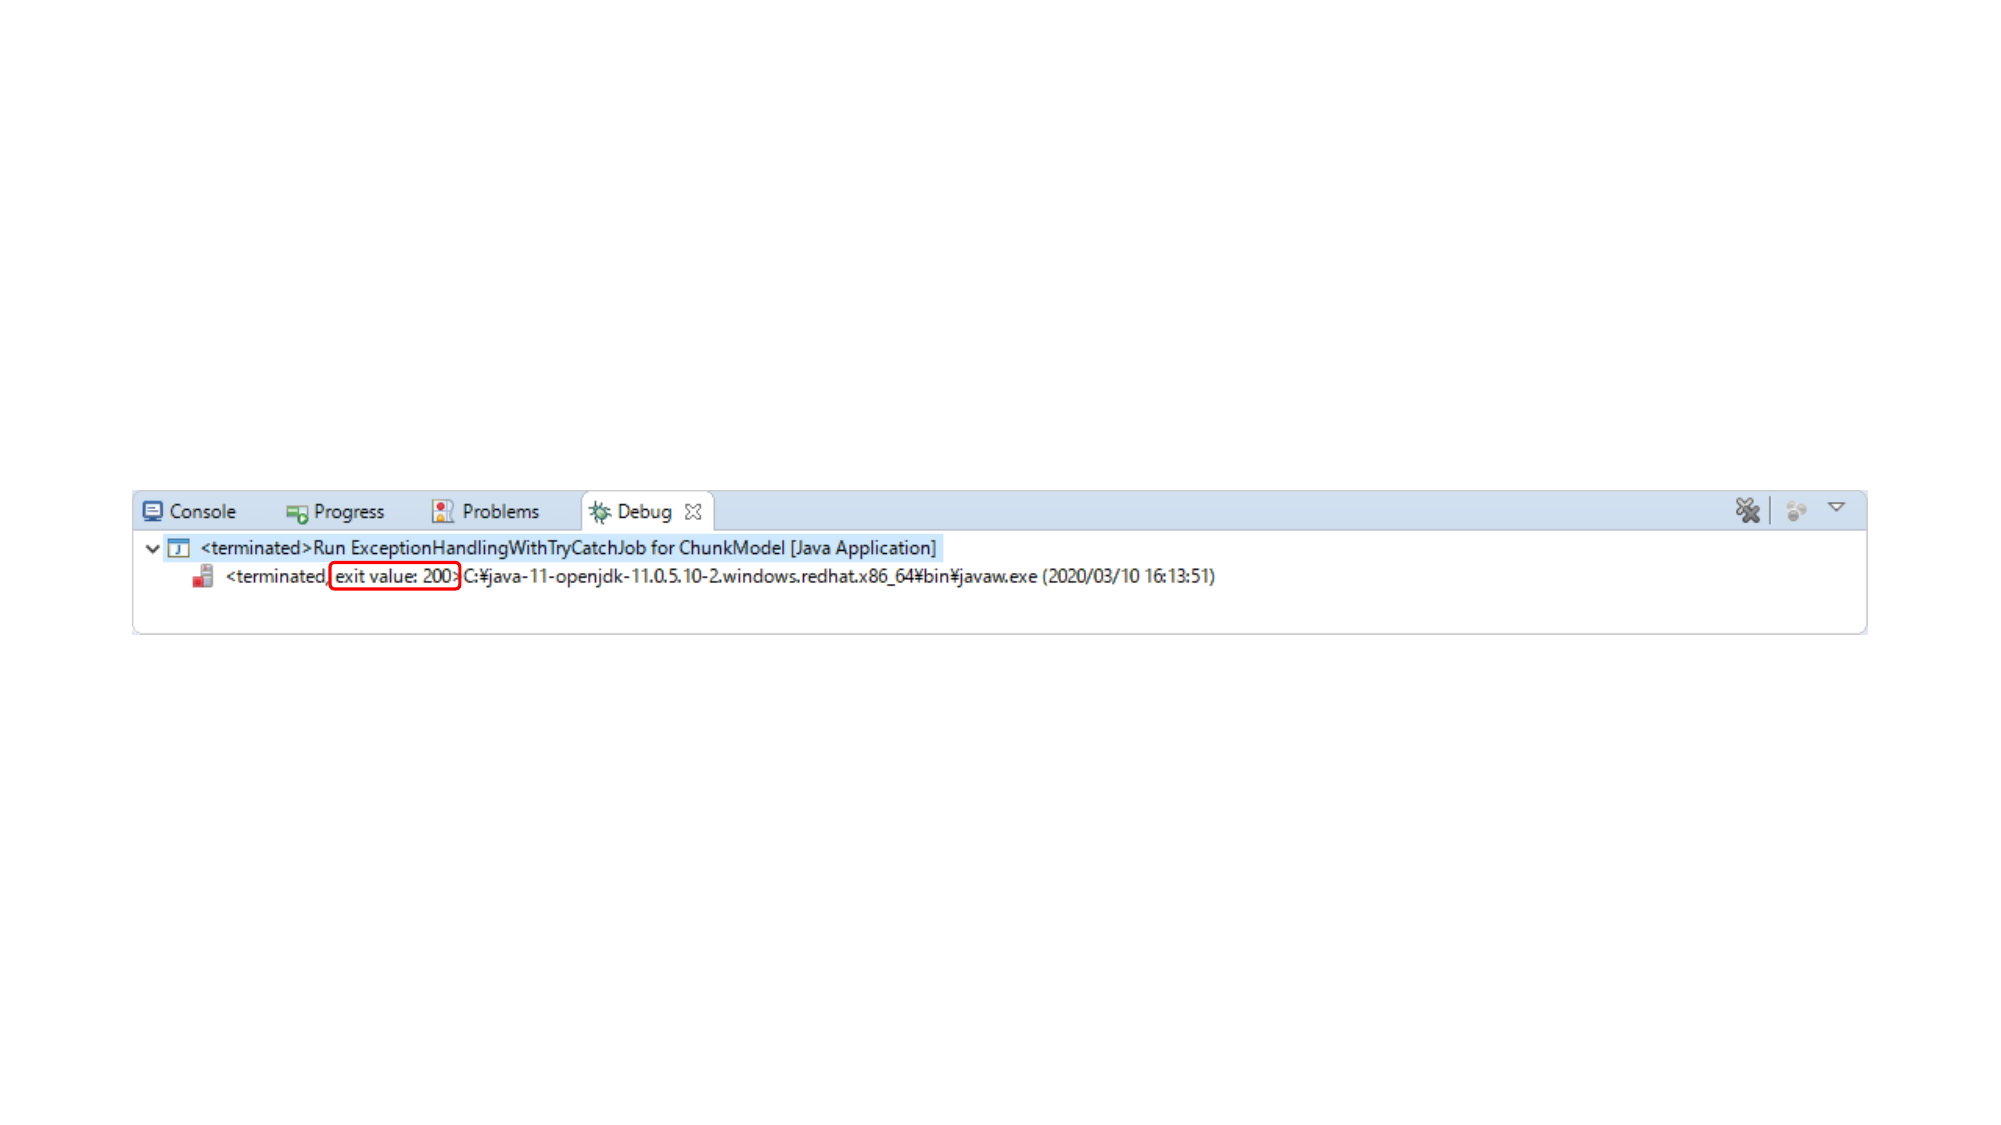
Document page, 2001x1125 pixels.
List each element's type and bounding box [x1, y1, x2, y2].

picture [132, 490, 1868, 635]
